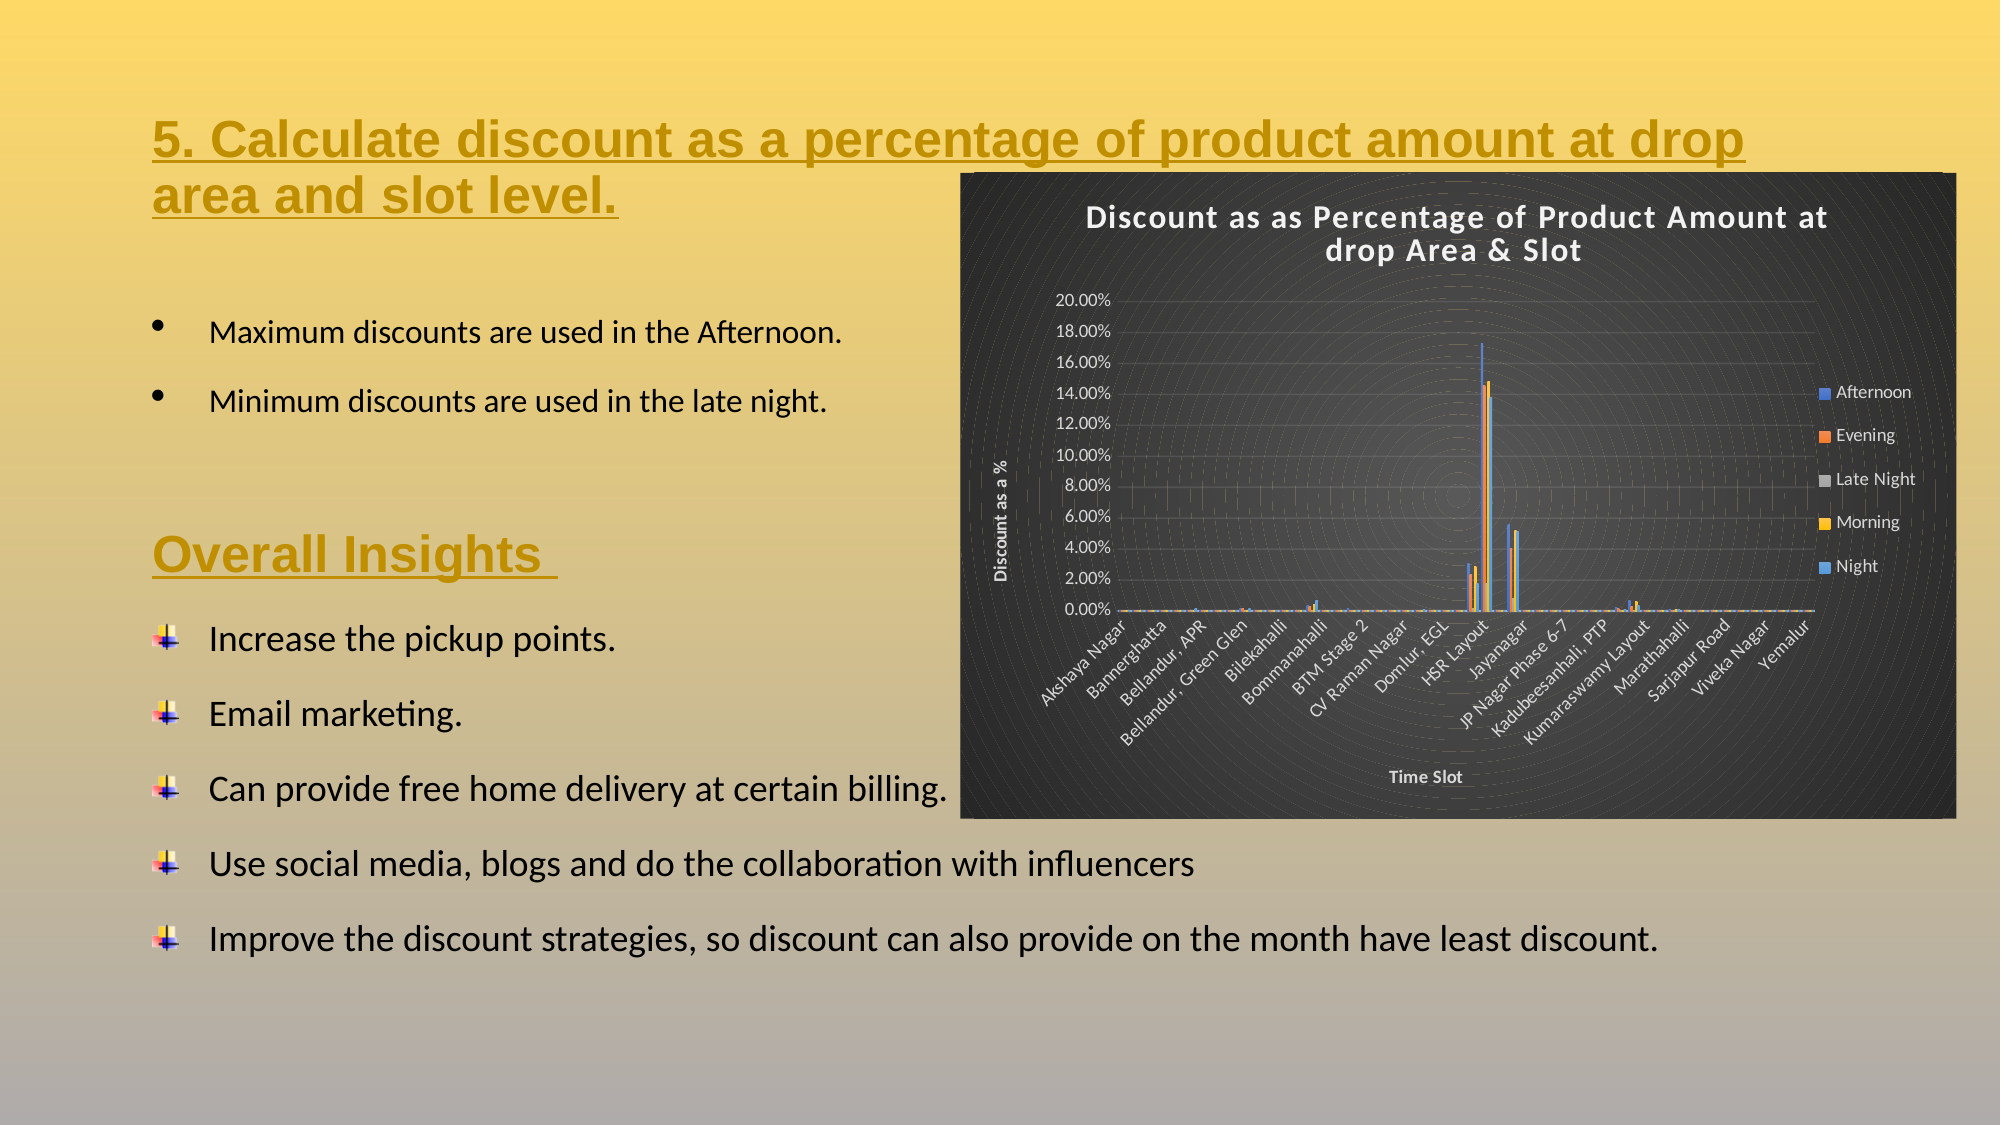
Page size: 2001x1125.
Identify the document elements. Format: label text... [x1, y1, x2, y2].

picture [152, 773, 179, 800]
picture [152, 923, 179, 951]
title 5. Calculate discount as a percentage of product amount at drop area and slot level. [137, 59, 1863, 278]
picture [152, 848, 179, 875]
picture [152, 622, 179, 650]
picture [152, 698, 179, 725]
list Maximum discounts are used in the Afternoon. Minimum discounts are used in the late night. Overall Insights Increase the pickup points. Email marketing. Can provide free home delivery at certain billing. Use social media, blogs and do the collaboration with influencers Improve the discount strategies, so discount can also provide on the month have least discount. [137, 299, 1863, 1014]
chart [960, 172, 1957, 819]
